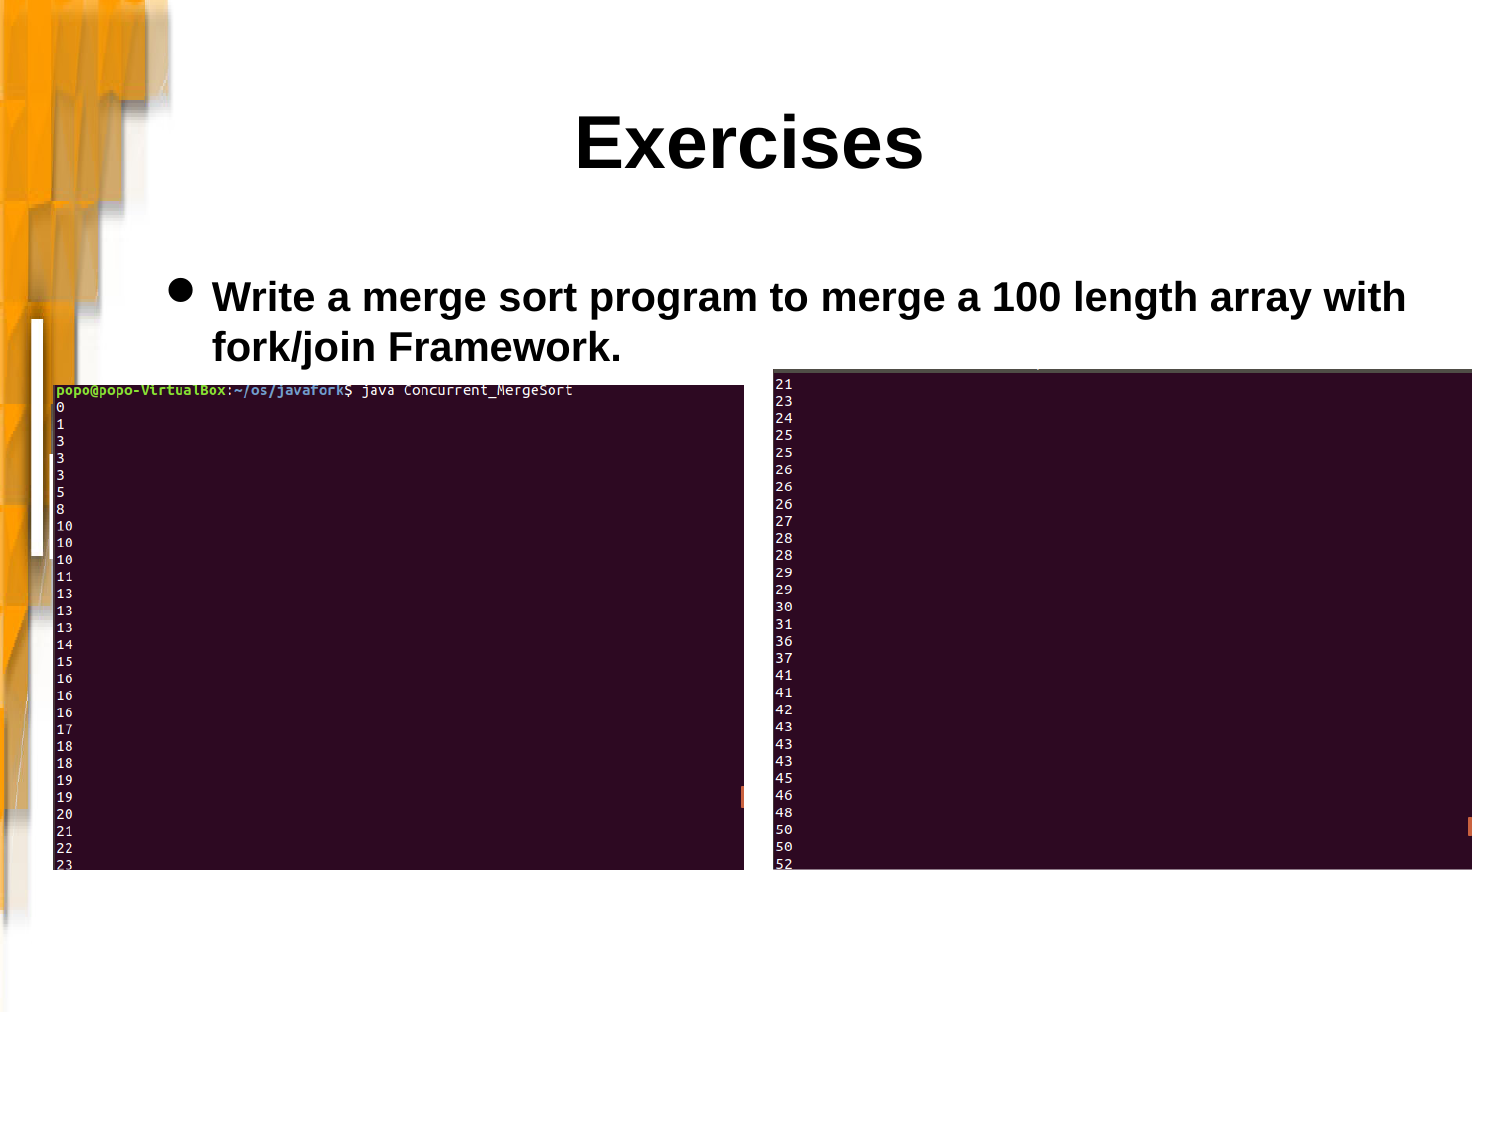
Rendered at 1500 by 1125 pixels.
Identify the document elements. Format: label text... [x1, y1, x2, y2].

picture [773, 369, 1472, 870]
title Exercises [75, 45, 1425, 233]
list Write a merge sort program to merge a 100 length array with fork/join Framework. [75, 262, 1425, 1005]
picture [0, 0, 744, 1012]
